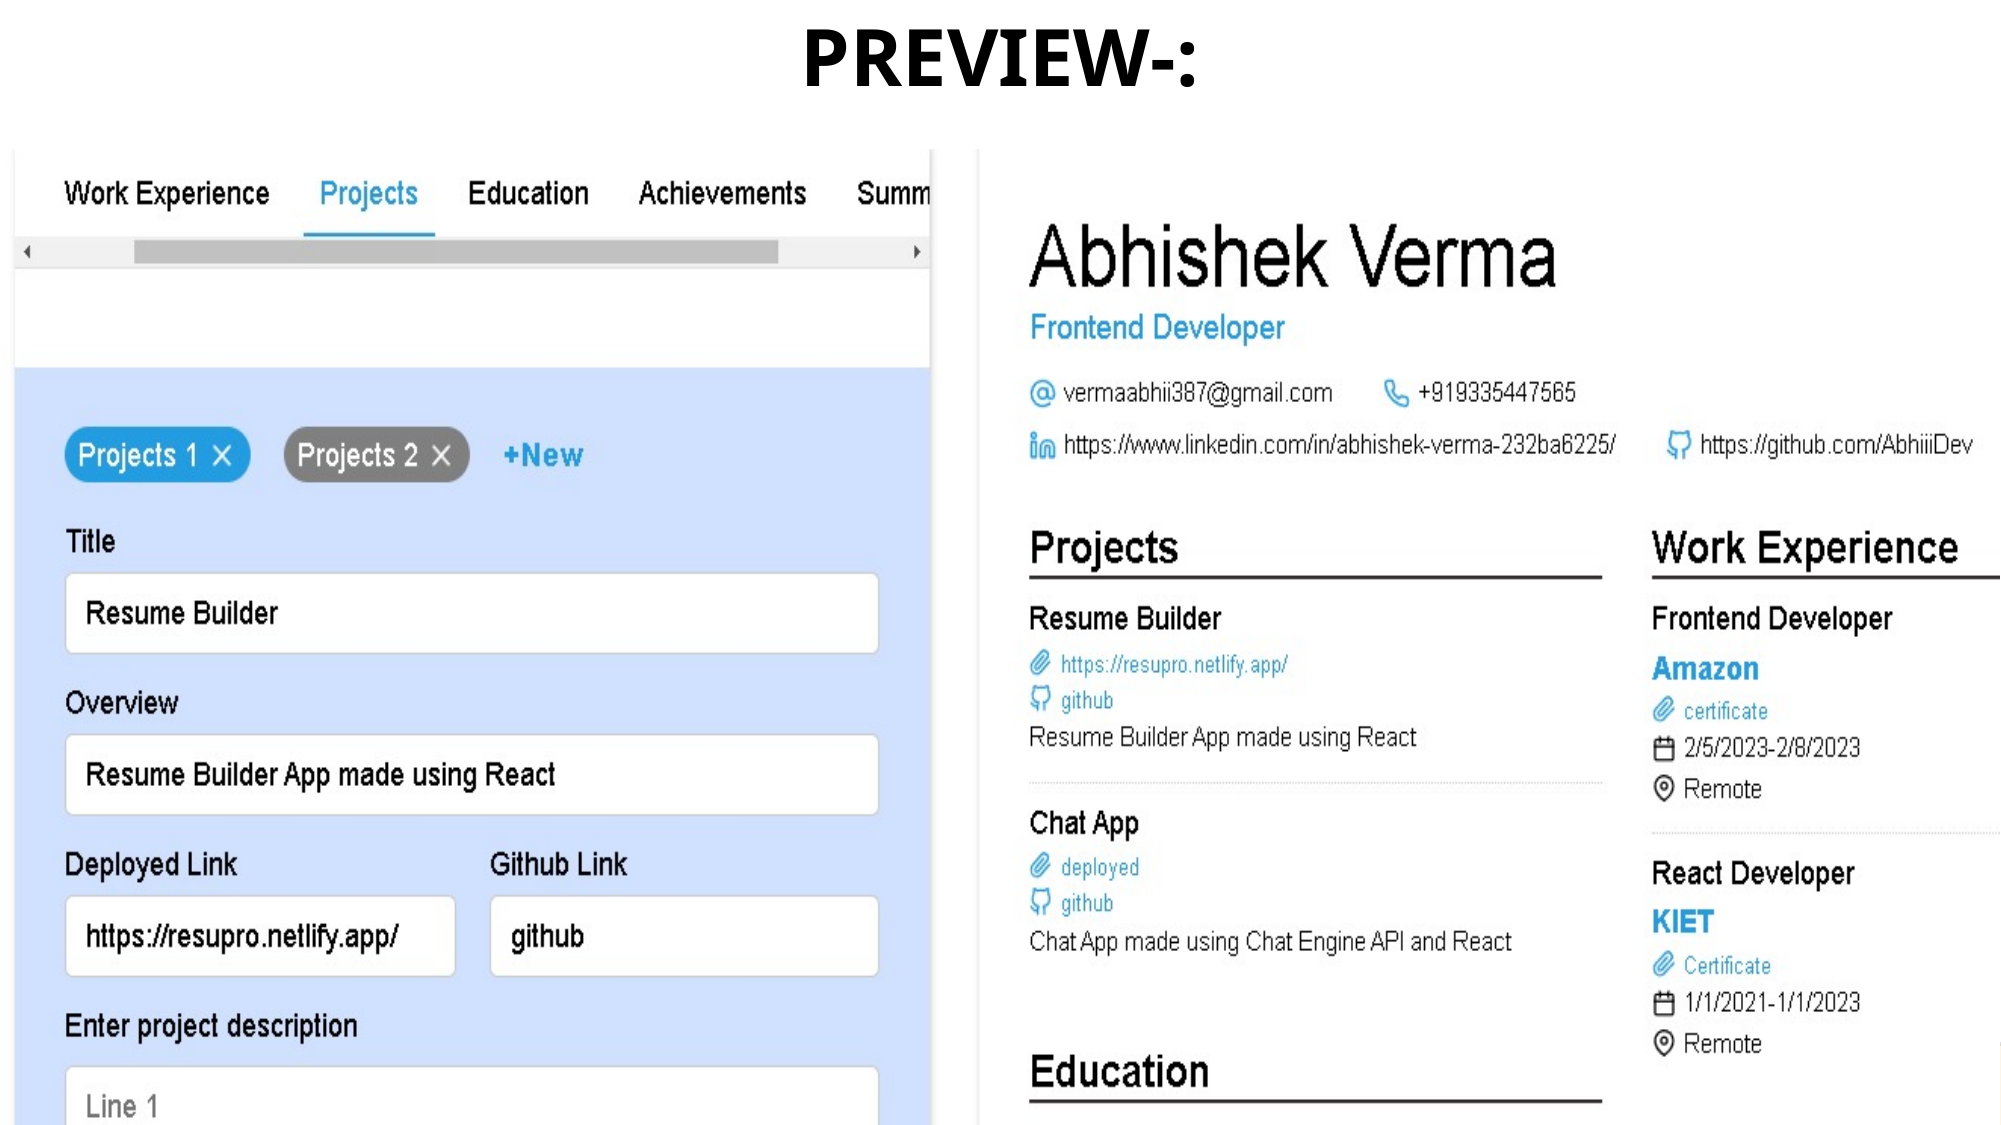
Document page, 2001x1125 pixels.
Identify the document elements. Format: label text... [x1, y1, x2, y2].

title Preview-: [137, 0, 1863, 149]
picture [0, 149, 2000, 1125]
